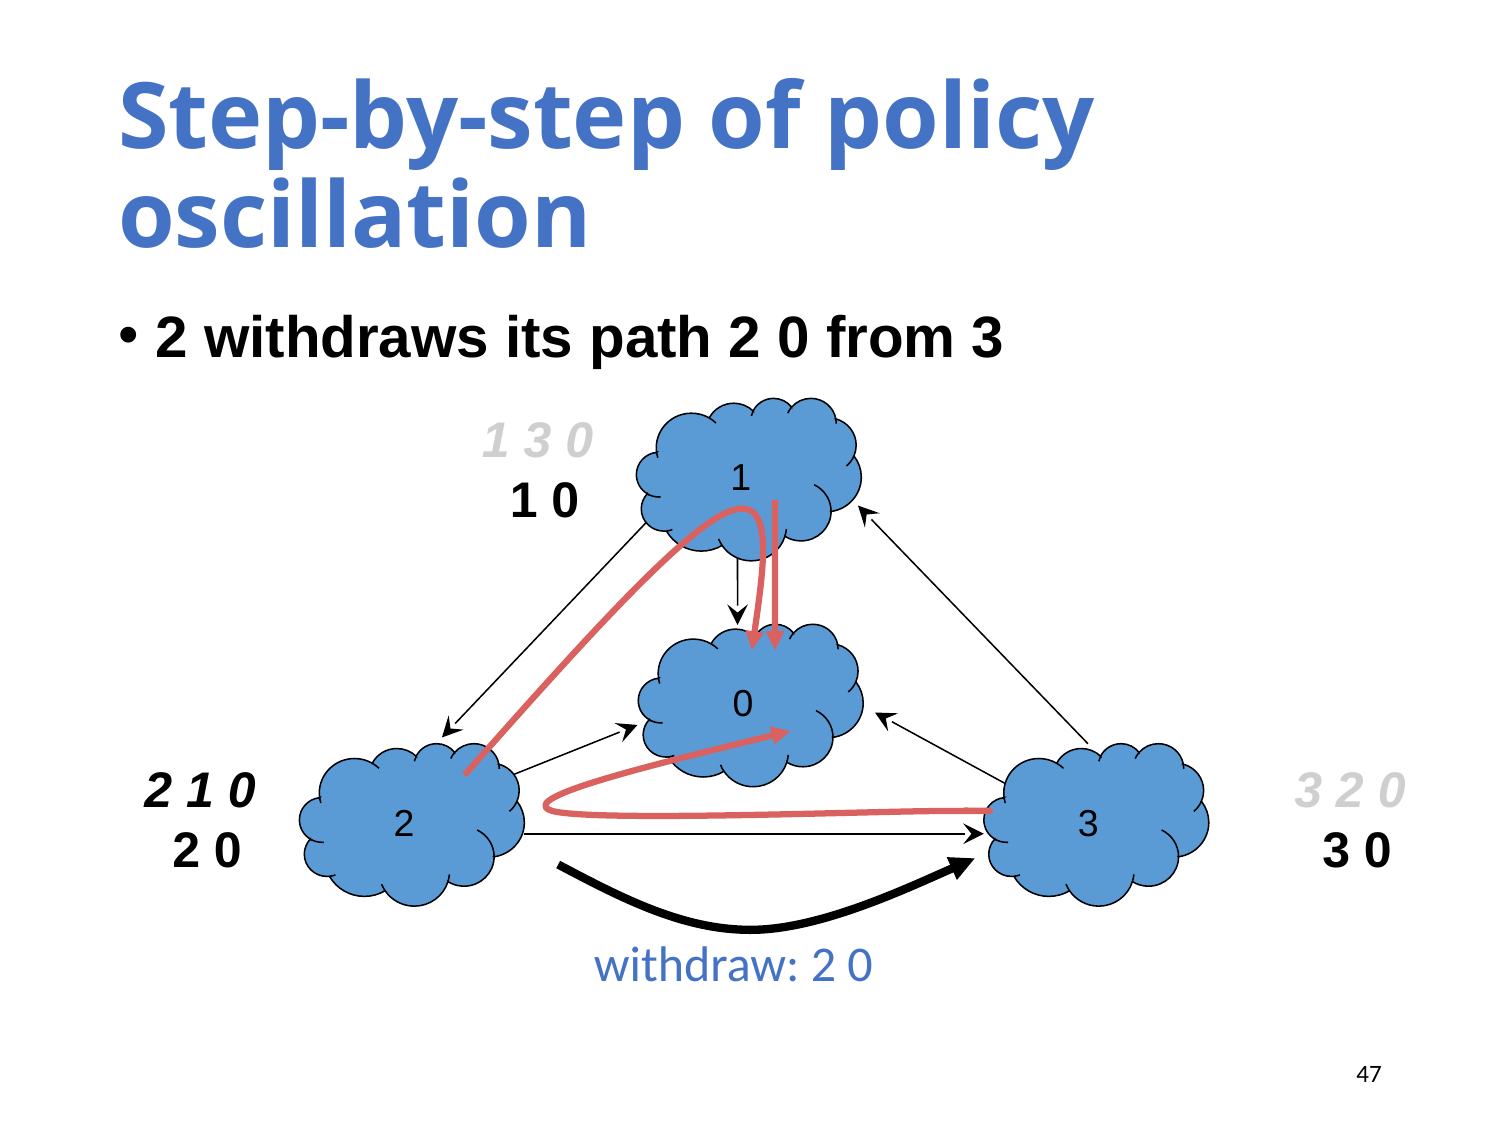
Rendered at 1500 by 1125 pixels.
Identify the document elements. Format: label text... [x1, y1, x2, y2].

text_box [645, 907, 858, 930]
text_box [299, 398, 1209, 907]
text_box 3 2 0 3 0 [1279, 749, 1421, 885]
text_box 2 1 0 2 0 [129, 749, 271, 885]
title Step-by-step of policy oscillation [103, 59, 1397, 278]
slide_number 47 [1059, 1042, 1397, 1103]
text_box withdraw: 2 0 [579, 924, 888, 999]
list 2 withdraws its path 2 0 from 3 [103, 299, 1397, 1014]
